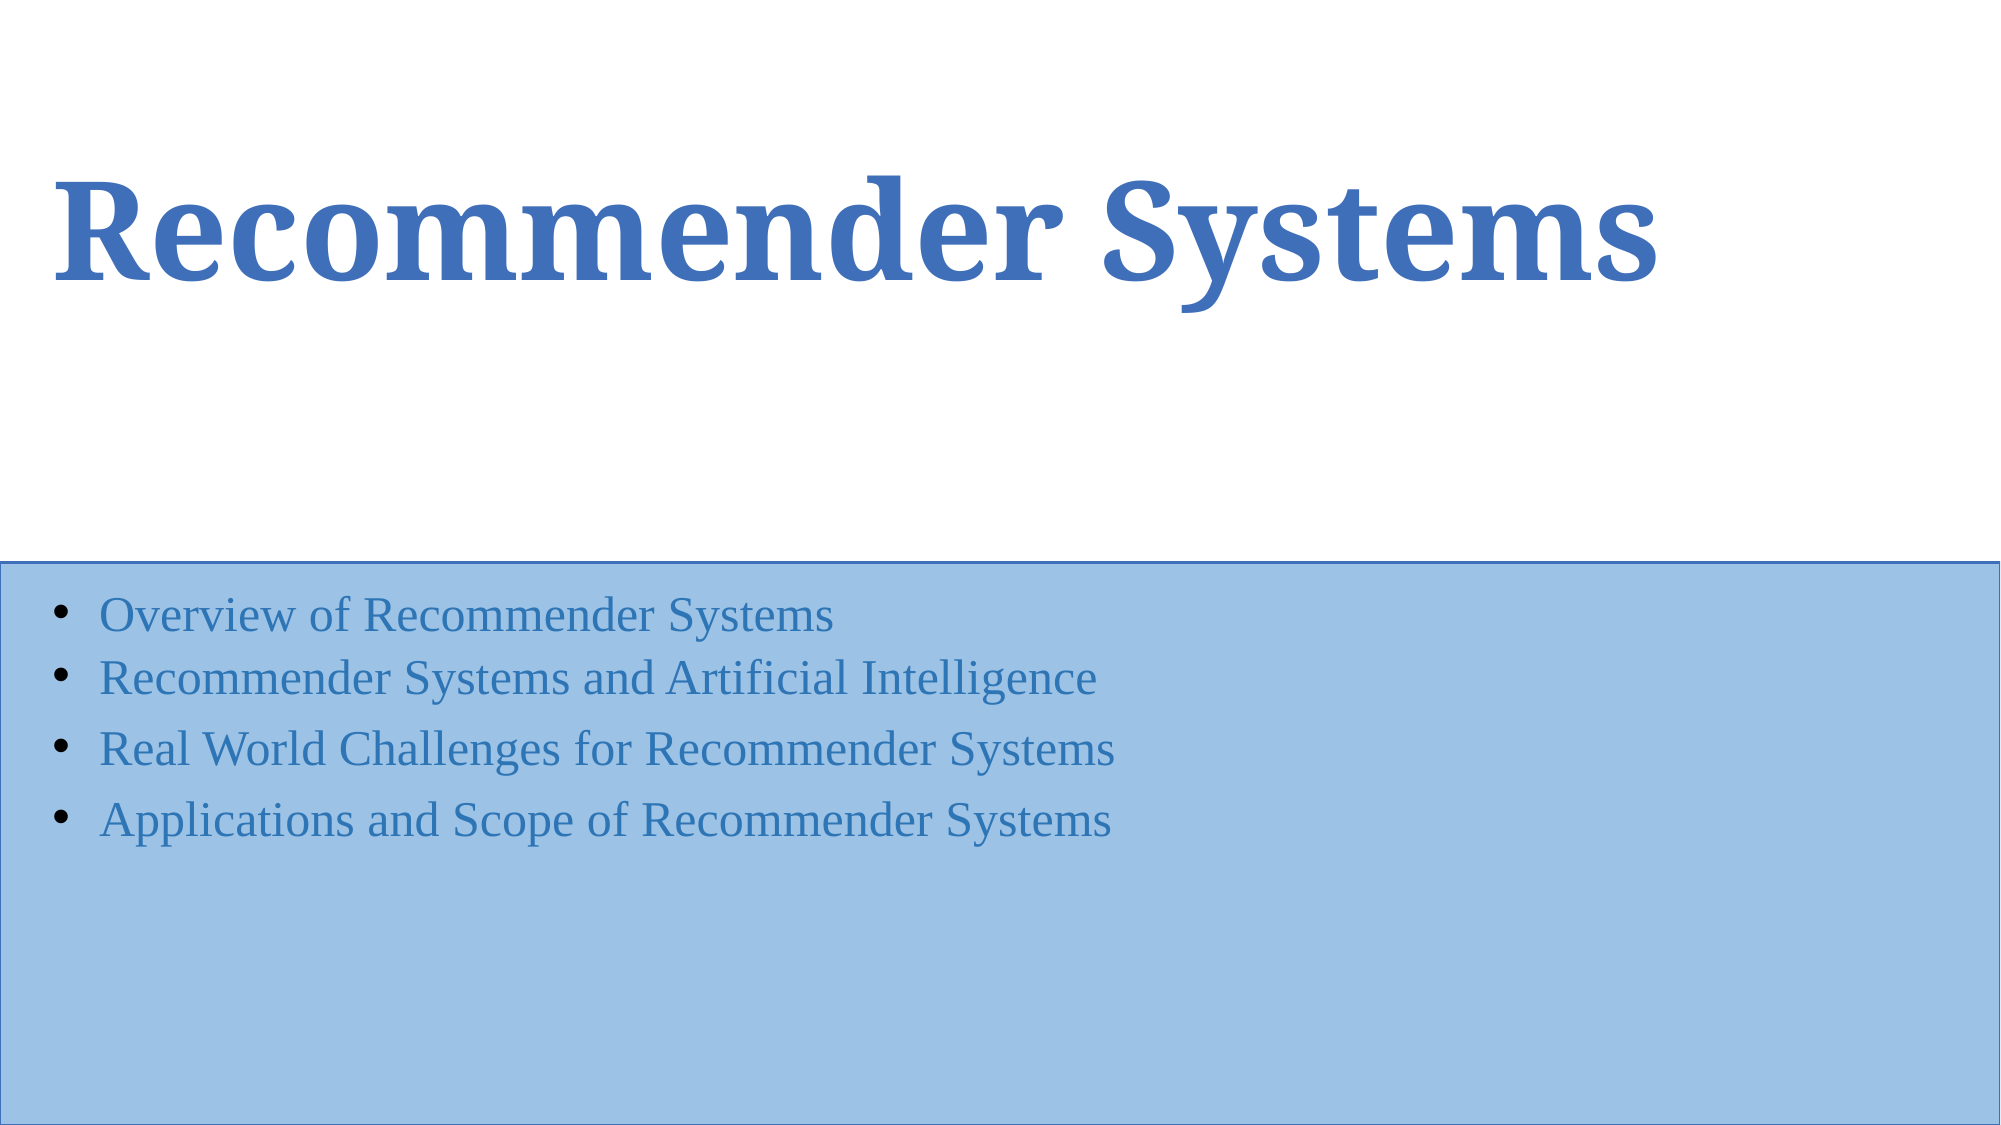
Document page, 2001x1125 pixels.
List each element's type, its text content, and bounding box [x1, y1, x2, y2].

text_box Applications and Scope of Recommender Systems [37, 778, 1166, 850]
text_box Real World Challenges for Recommender Systems [37, 707, 1166, 778]
text_box Recommender Systems and Artificial Intelligence [37, 636, 1166, 707]
text_box Recommender Systems [37, 154, 2000, 422]
text_box Overview of Recommender Systems [37, 573, 1166, 636]
